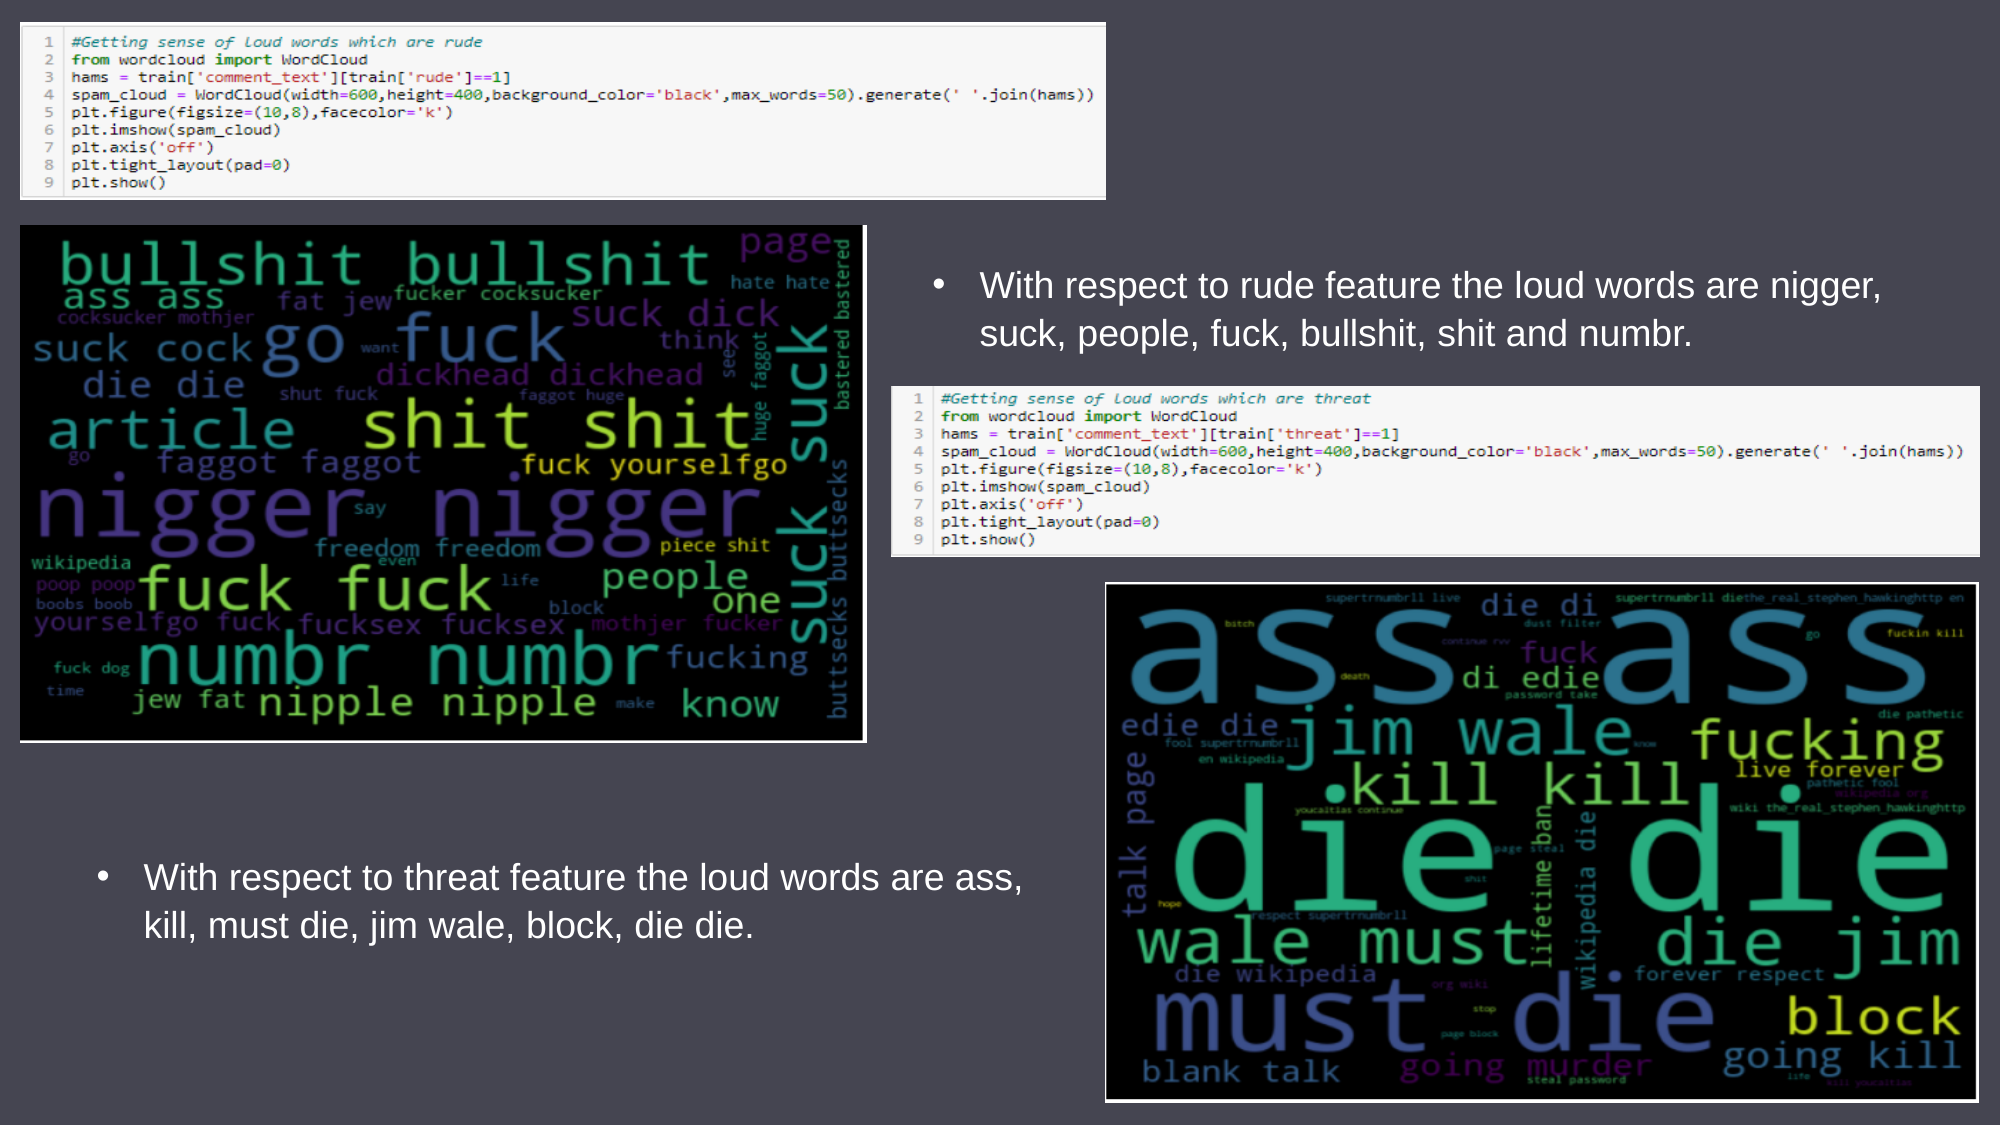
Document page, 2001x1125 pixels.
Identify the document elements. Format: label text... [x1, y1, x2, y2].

text_box With respect to rude feature the loud words are nigger, suck, people, fuck, bullshit, shit and numbr. [917, 250, 1918, 362]
text_box With respect to threat feature the loud words are ass, kill, must die, jim wale, block, die die. [81, 842, 1082, 954]
picture [20, 21, 1106, 200]
picture [1105, 582, 1979, 1103]
picture [891, 386, 1980, 557]
picture [20, 224, 868, 743]
